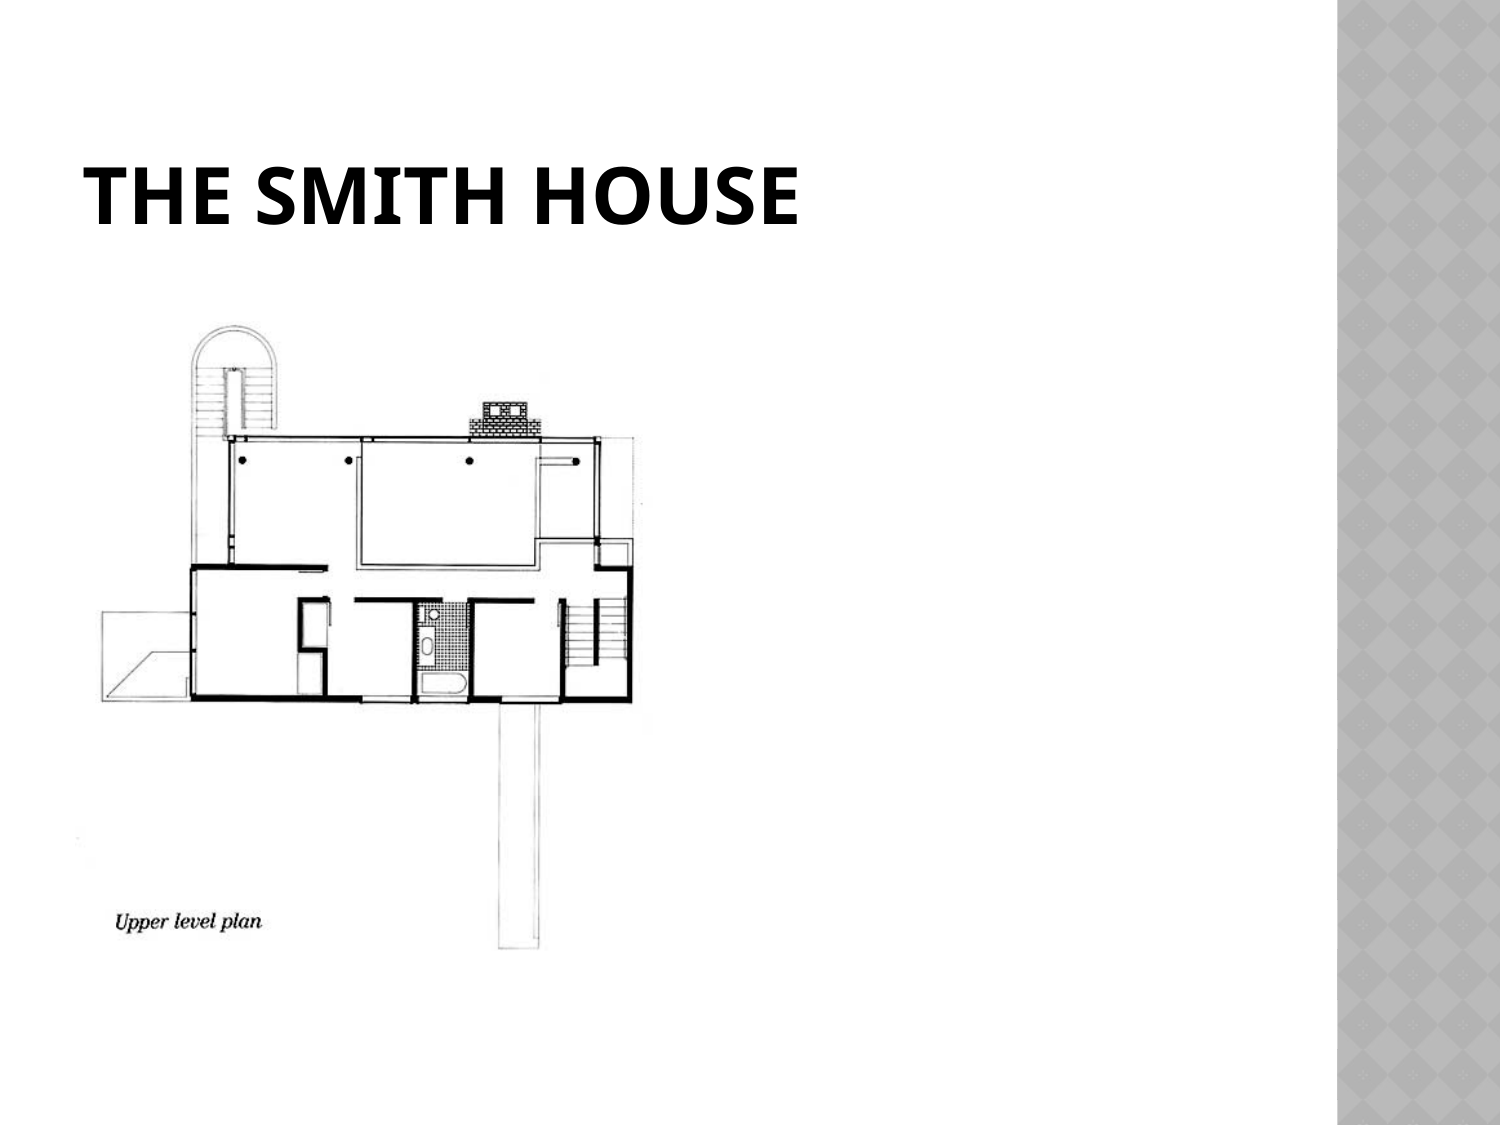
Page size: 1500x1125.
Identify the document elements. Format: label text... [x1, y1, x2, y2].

title The Smith House [75, 52, 1263, 240]
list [74, 310, 654, 957]
